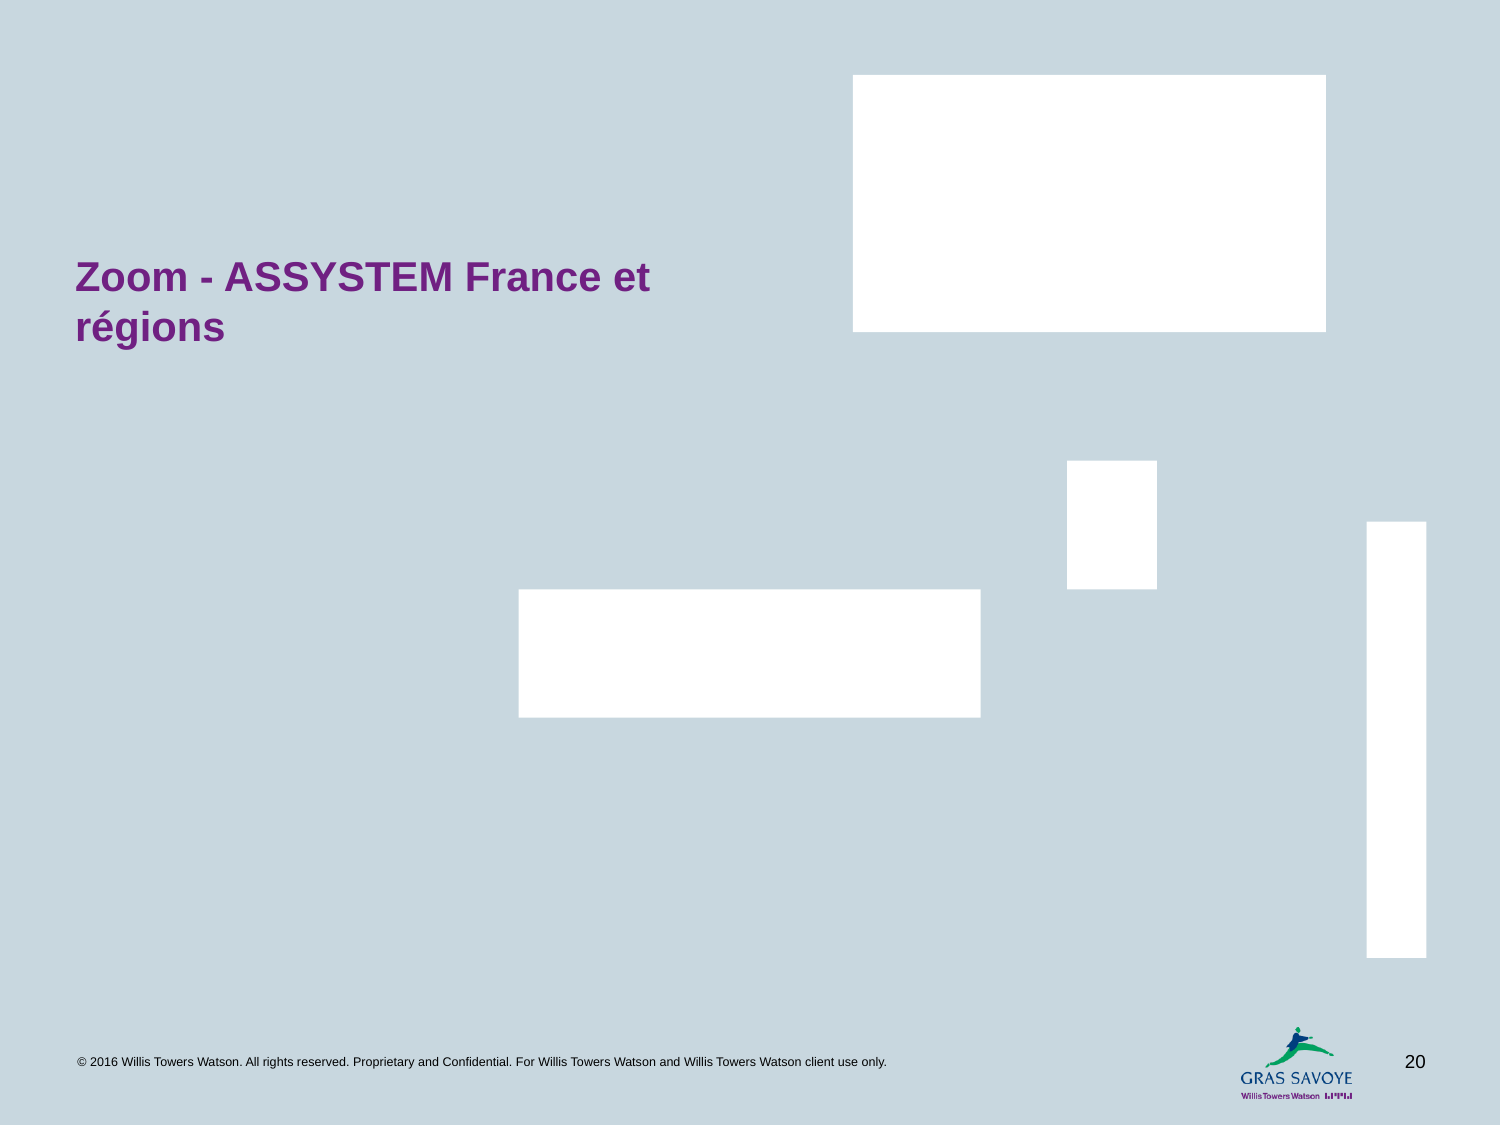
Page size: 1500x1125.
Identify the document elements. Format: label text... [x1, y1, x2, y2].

picture [1241, 1027, 1352, 1099]
title Zoom - ASSYSTEM France et régions [75, 249, 813, 313]
